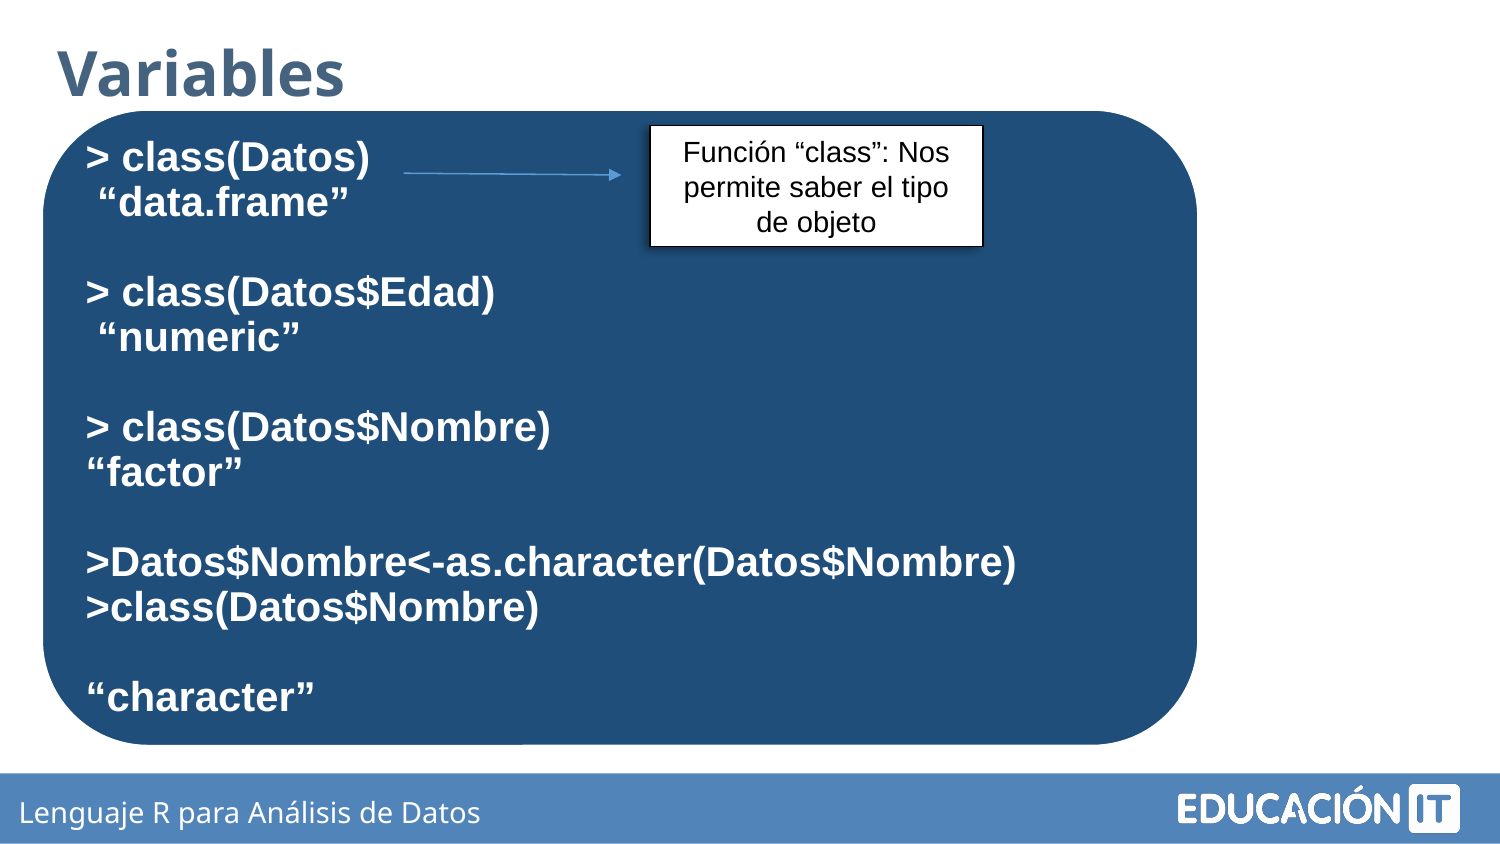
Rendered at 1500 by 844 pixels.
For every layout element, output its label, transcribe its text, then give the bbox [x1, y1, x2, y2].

table_cell Pedro [403, 176, 623, 182]
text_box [41, 109, 1199, 747]
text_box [403, 172, 622, 176]
text_box Variables [42, 33, 1032, 108]
picture [1175, 778, 1463, 839]
